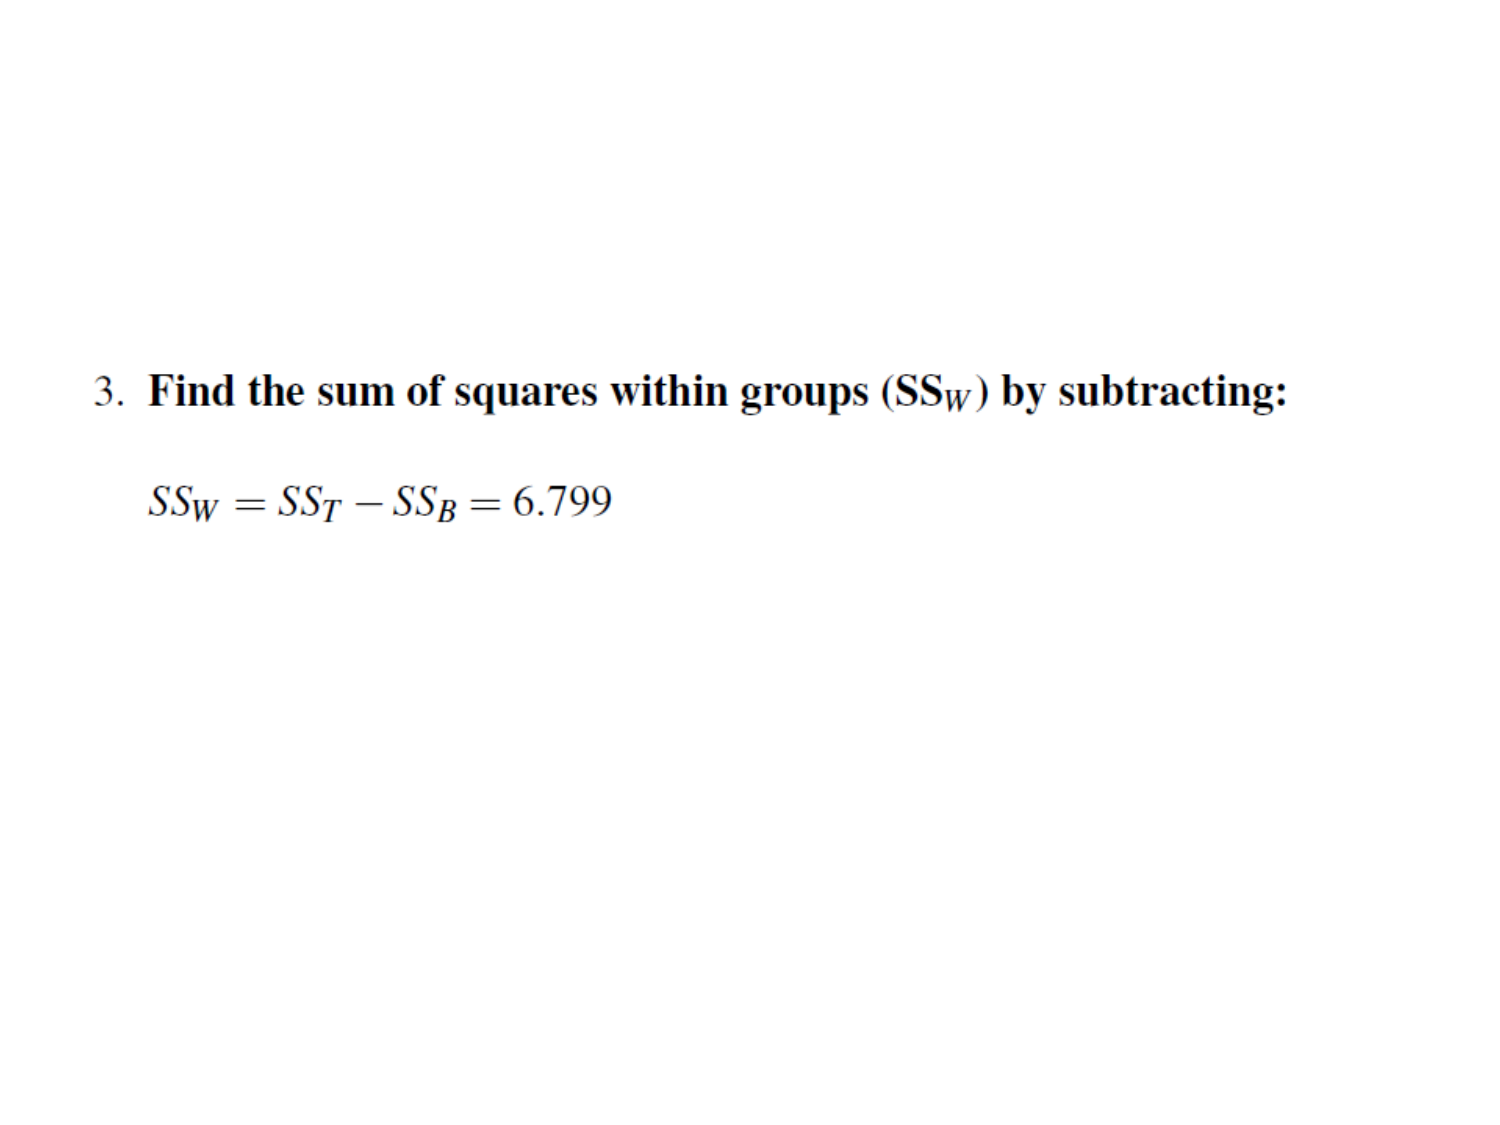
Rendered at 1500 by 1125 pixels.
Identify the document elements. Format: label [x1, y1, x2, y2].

picture [62, 362, 1382, 549]
